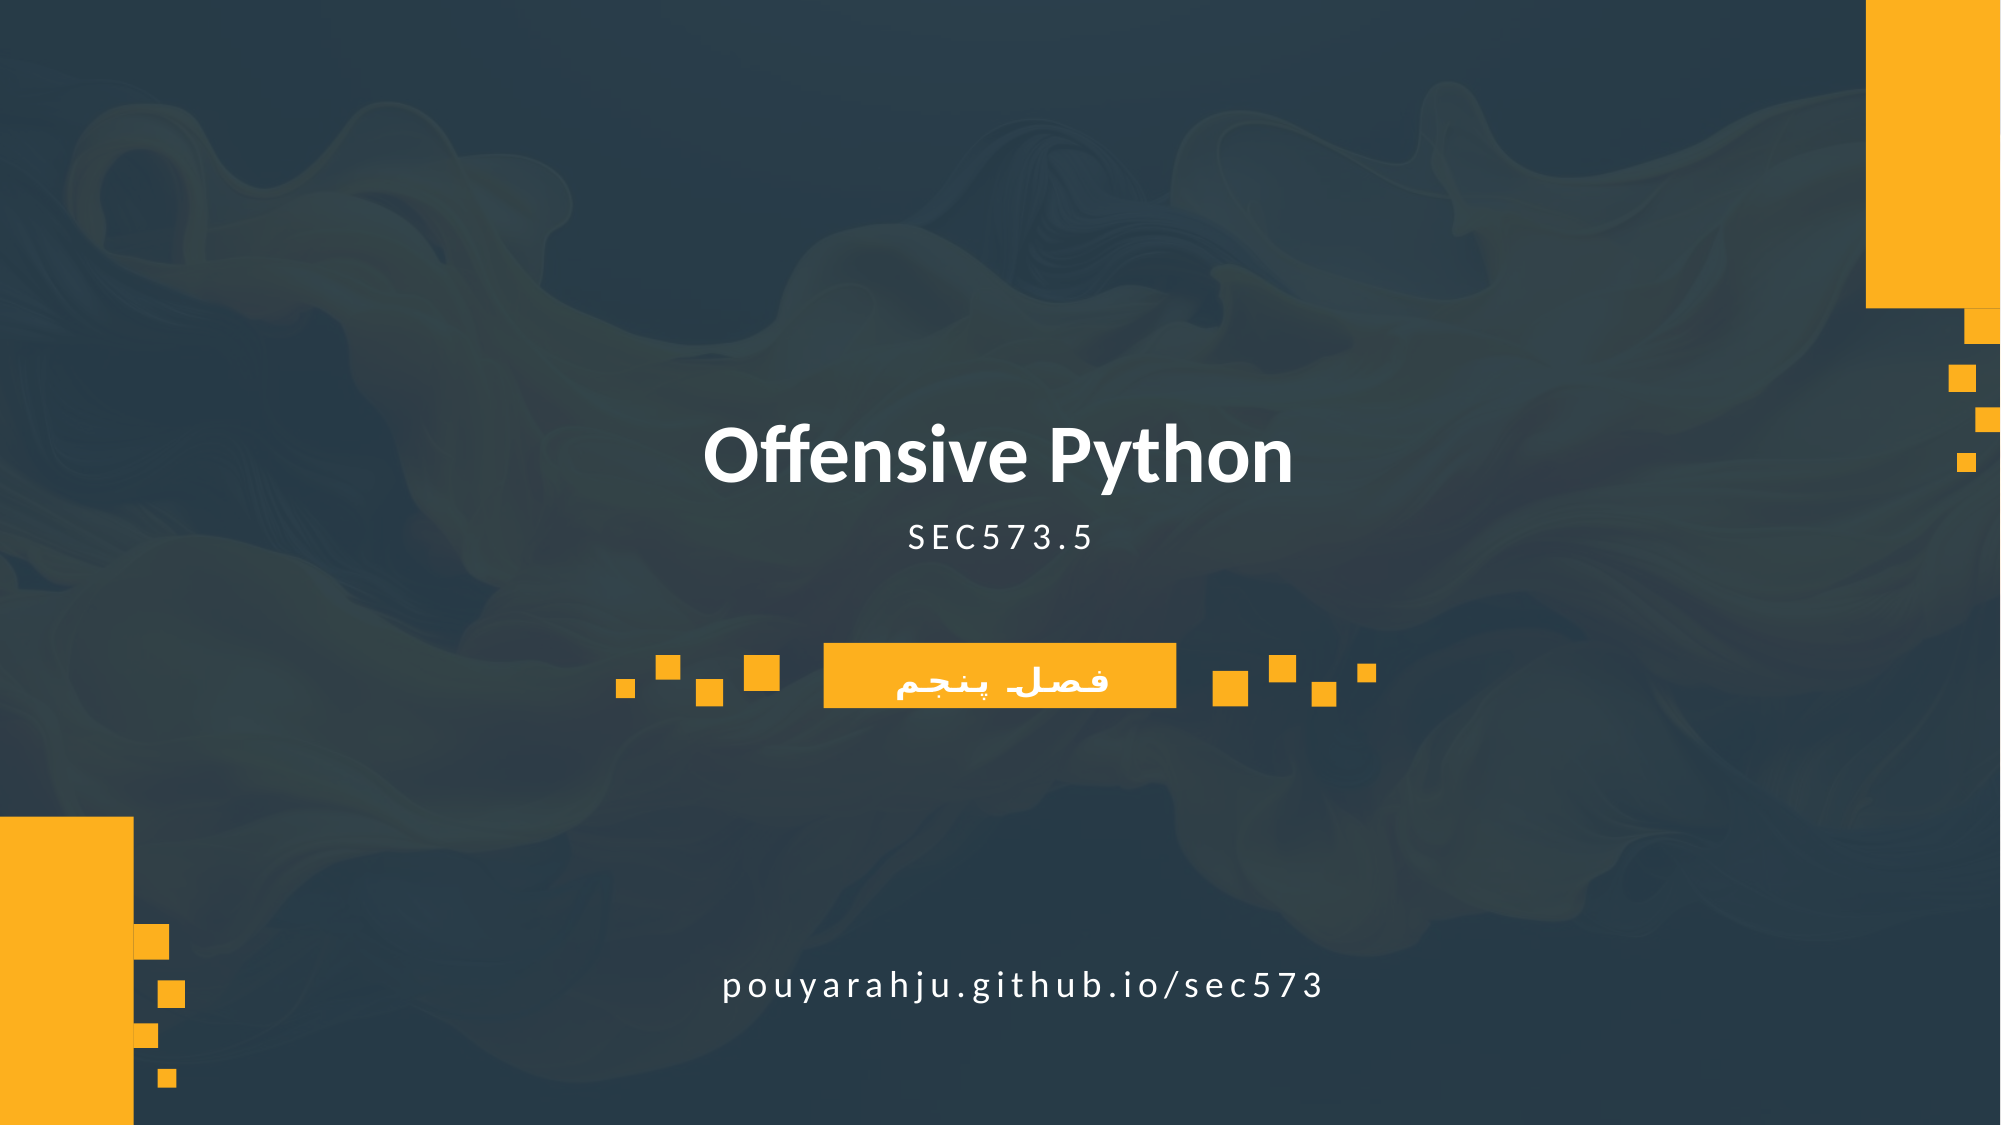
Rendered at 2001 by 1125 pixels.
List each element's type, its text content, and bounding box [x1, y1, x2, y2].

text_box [615, 655, 780, 707]
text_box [1212, 655, 1377, 707]
text_box فصل پنجم [820, 648, 1186, 707]
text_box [77, 980, 241, 1032]
text_box pouyarahju.github.io/sec573 [695, 947, 1349, 1013]
text_box [823, 642, 1177, 648]
text_box [1865, 0, 2000, 309]
text_box Offensive Python [437, 392, 1563, 507]
text_box SEC573.5 [743, 499, 1257, 565]
text_box [0, 0, 2000, 1125]
text_box [0, 816, 135, 1125]
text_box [1892, 364, 2000, 416]
